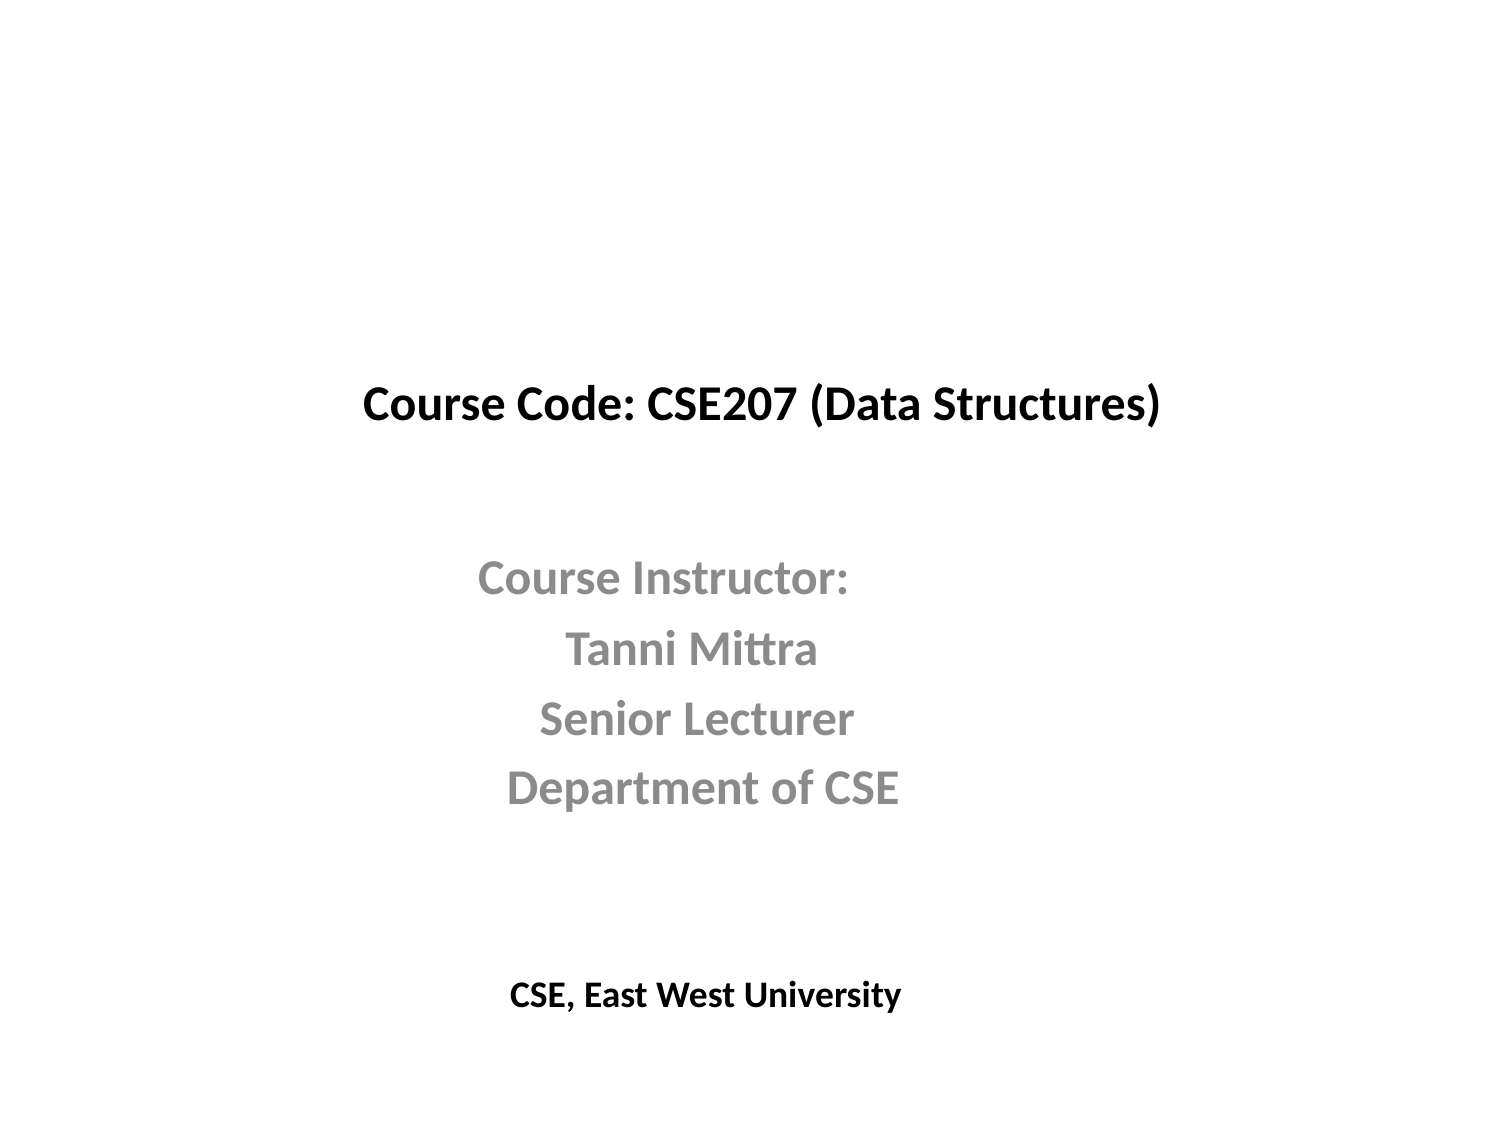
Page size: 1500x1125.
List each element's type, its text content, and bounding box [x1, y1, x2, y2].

text_box Course Code: CSE207 (Data Structures) [125, 274, 1400, 525]
text_box Course Instructor: Tanni Mittra Senior Lecturer Department of CSE [150, 537, 1200, 825]
text_box CSE, East West University [87, 962, 1325, 1023]
